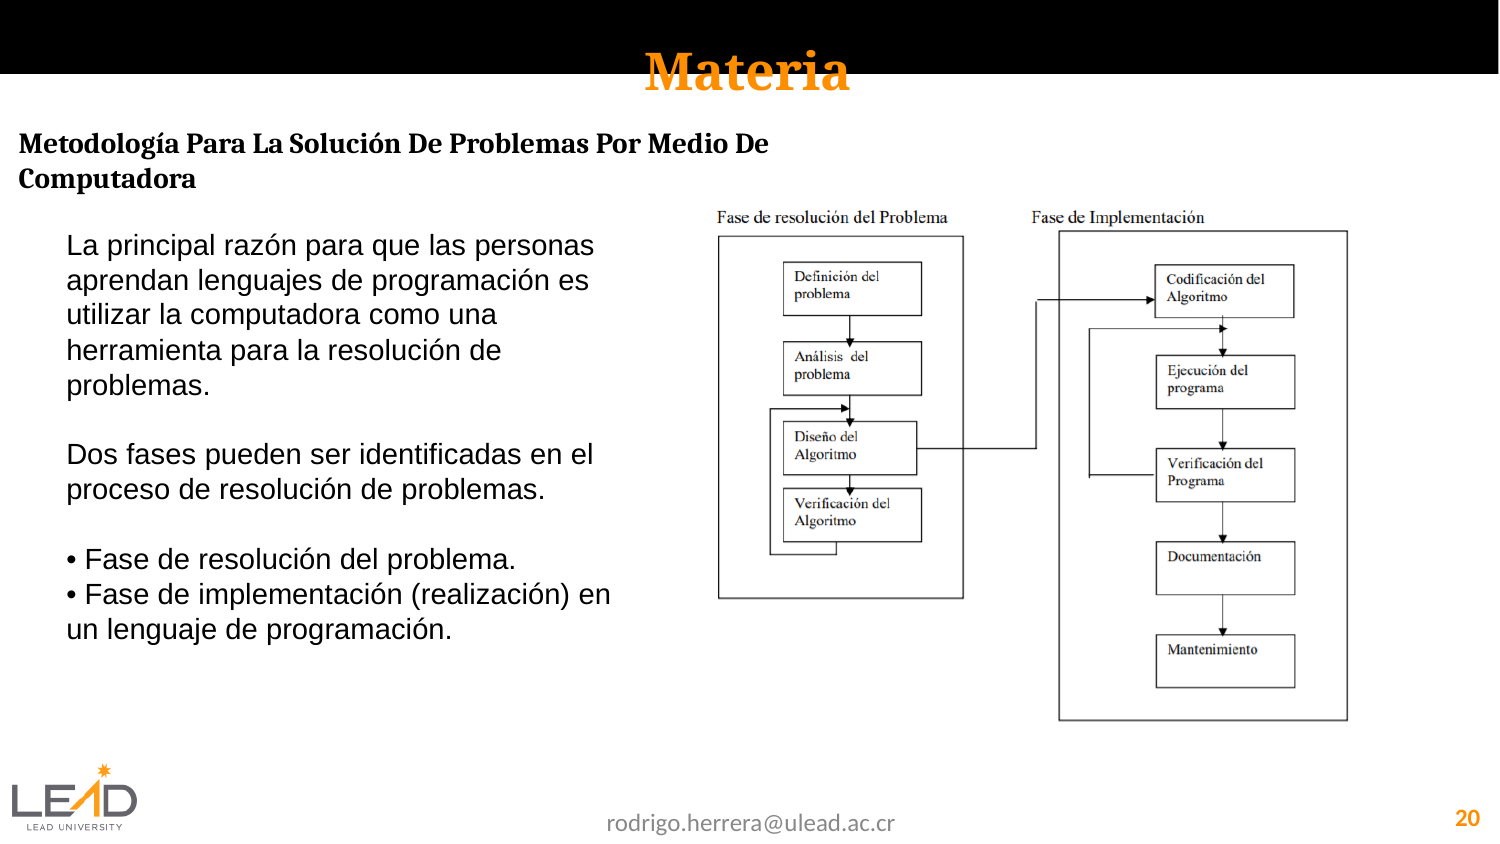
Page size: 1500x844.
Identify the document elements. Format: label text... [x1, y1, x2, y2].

text_box La principal razón para que las personas aprendan lenguajes de programación es utilizar la computadora como una herramienta para la resolución de problemas. Dos fases pueden ser identificadas en el proceso de resolución de problemas. • Fase de resolución del problema. • Fase de implementación (realización) en un lenguaje de programación. [51, 210, 665, 392]
text_box Metodología Para La Solución De Problemas Por Medio De Computadora [3, 109, 857, 202]
text_box Materia [0, 0, 1499, 74]
picture [1, 758, 147, 839]
picture [700, 194, 1369, 739]
footer rodrigo.herrera@ulead.ac.cr [513, 798, 989, 844]
slide_number ‹#› [1387, 794, 1496, 840]
